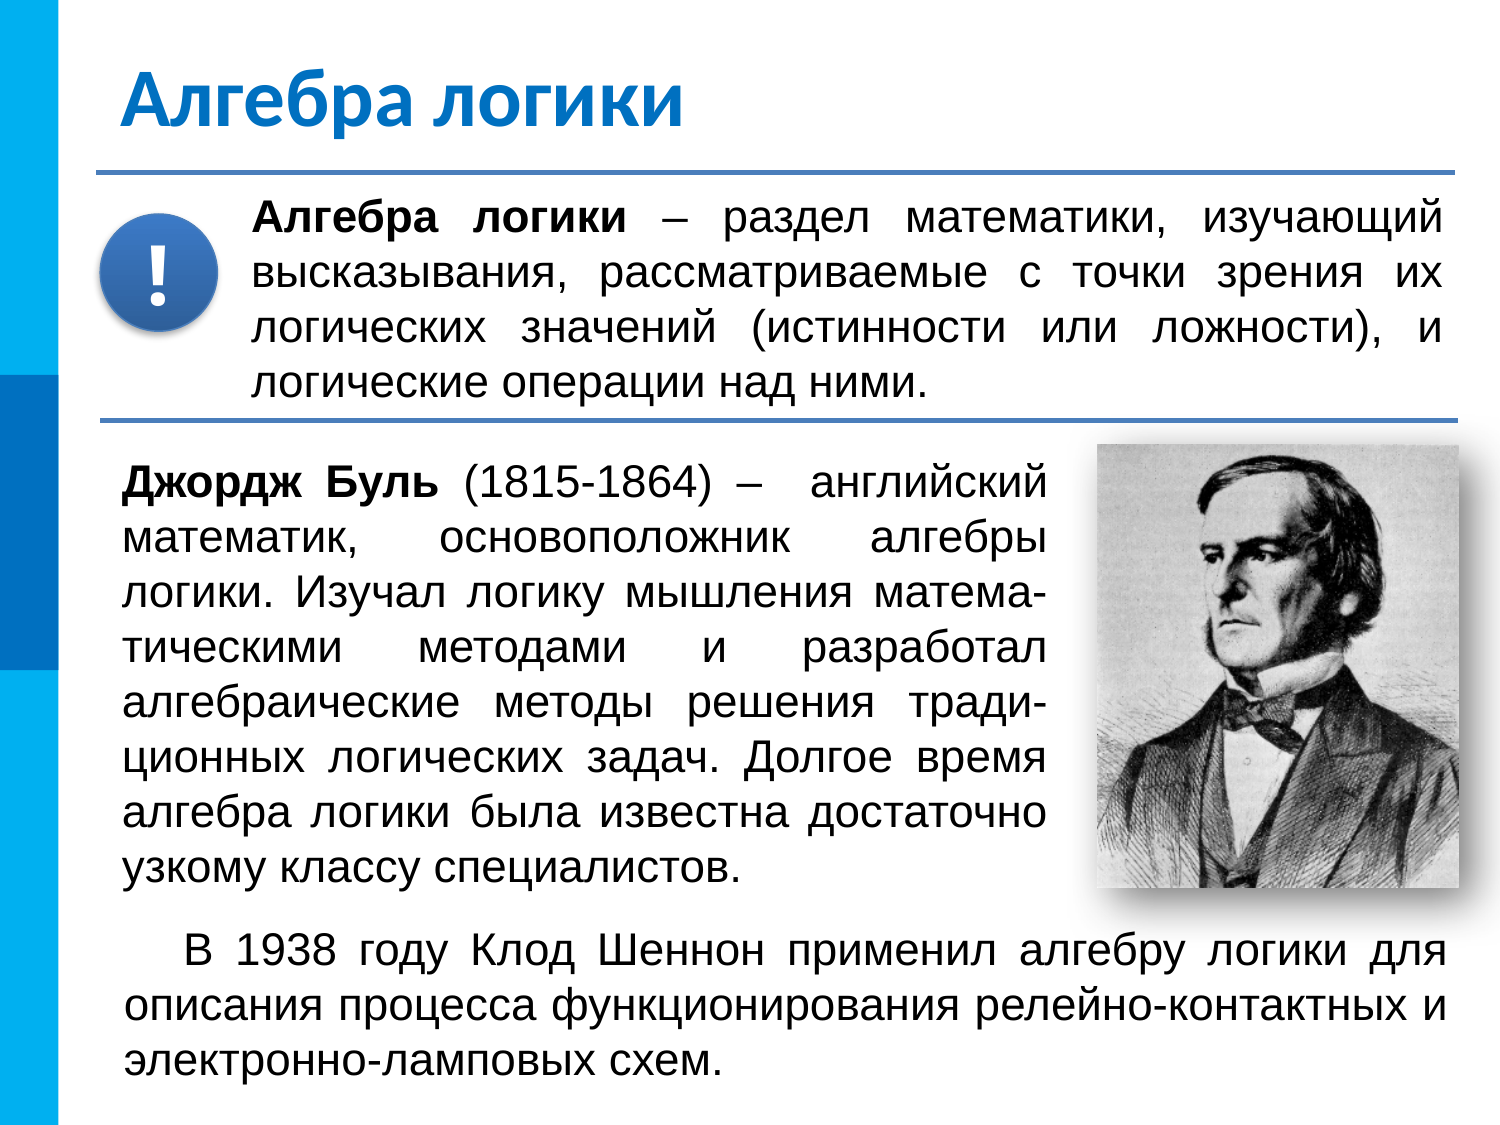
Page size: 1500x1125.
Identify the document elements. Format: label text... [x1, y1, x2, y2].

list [1096, 452, 1460, 888]
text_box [95, 172, 1459, 445]
title Алгебра логики [105, 45, 1458, 141]
text_box Джордж Буль (1815-1864) – английский математик, основоположник алгебры логики. Изучал логику мышления матема-тическими методами и разработал алгебраические методы решения тради-ционных логических задач. Долгое время алгебра логики была известна достаточно узкому классу специалистов. [107, 453, 1063, 899]
text_box В 1938 году Клод Шеннон применил алгебру логики для описания процесса функционирования релейно-контактных и электронно-ламповых схем. [109, 912, 1464, 1092]
